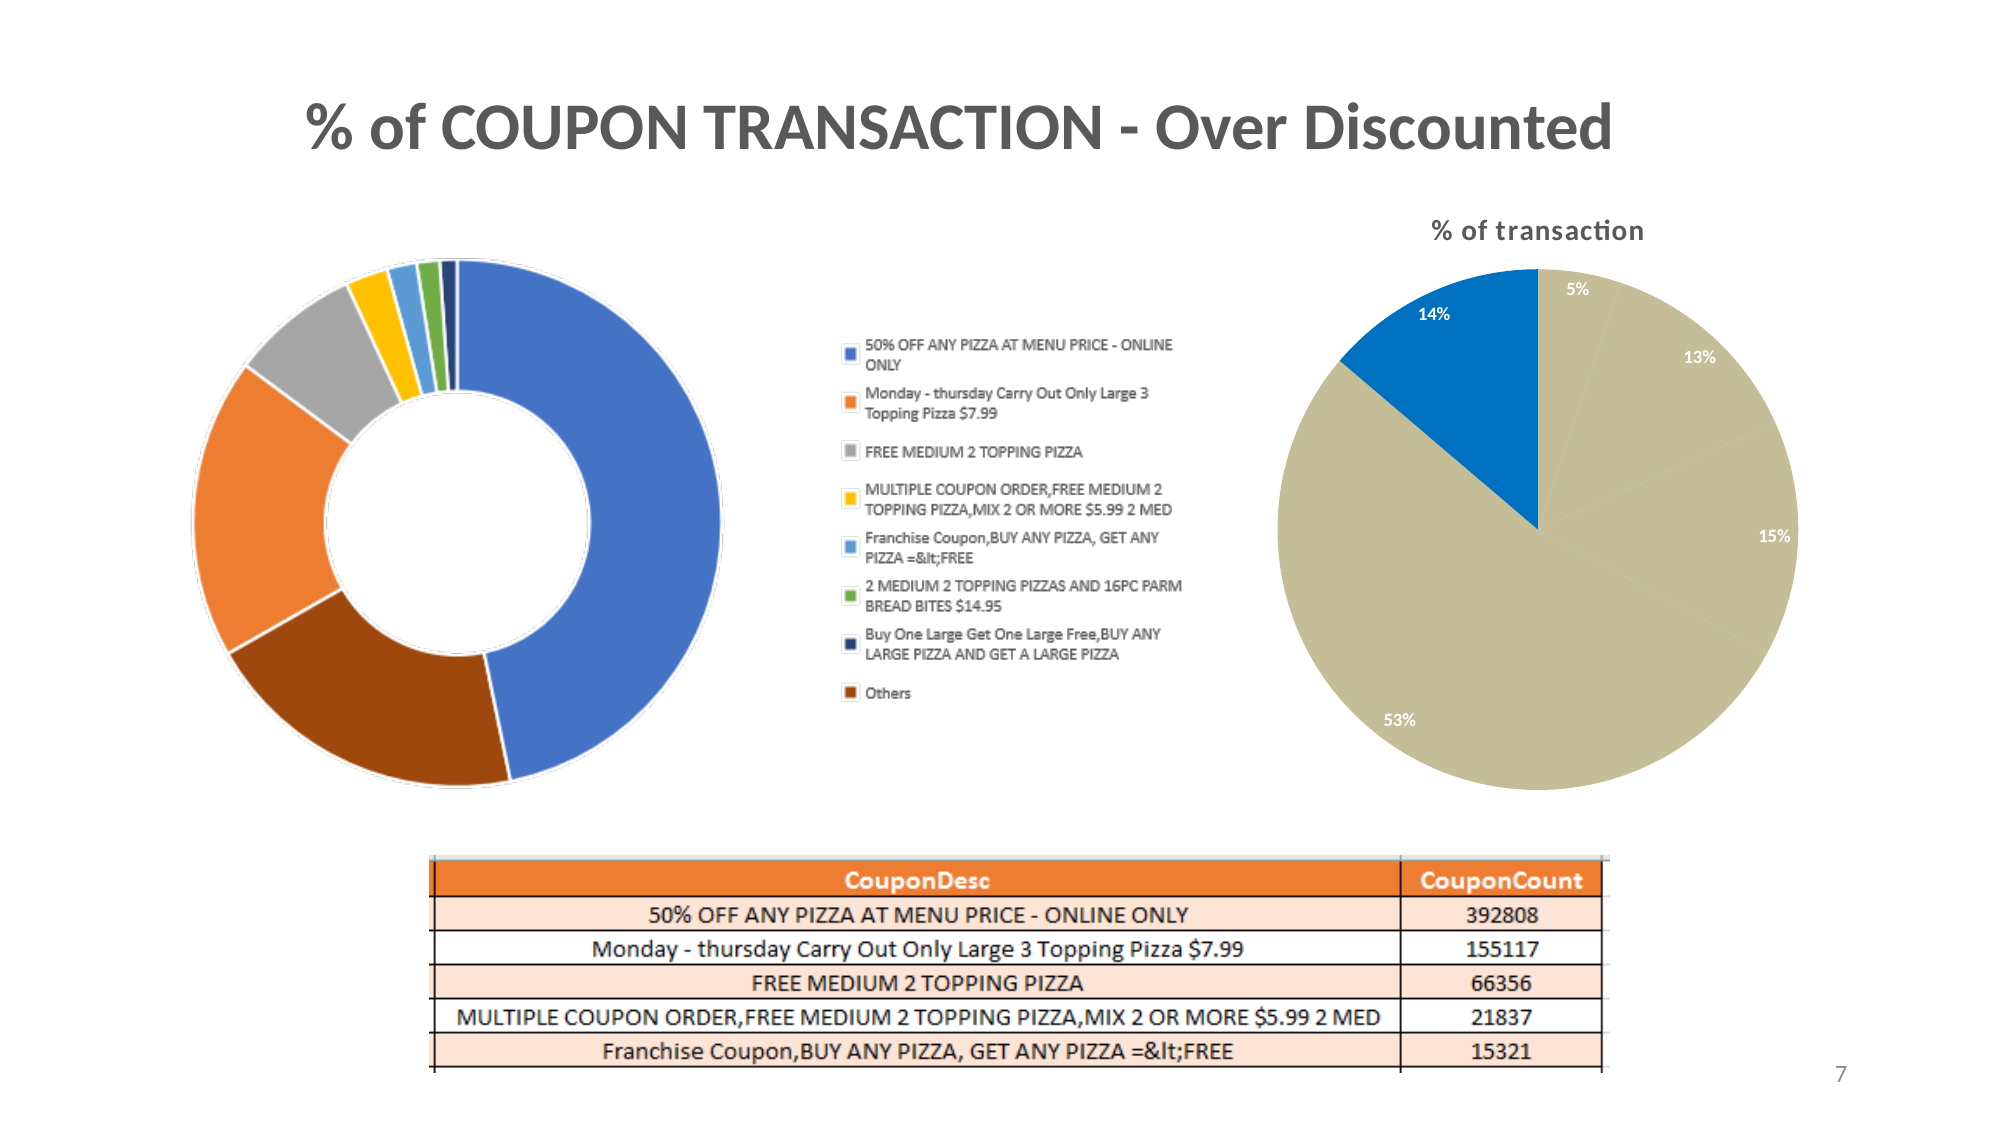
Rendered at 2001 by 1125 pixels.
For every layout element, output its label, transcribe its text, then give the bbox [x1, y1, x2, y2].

chart [1243, 189, 1833, 803]
slide_number 7 [1412, 1042, 1863, 1103]
text_box % of COUPON TRANSACTION - Over Discounted [290, 76, 1646, 171]
picture [87, 198, 1211, 803]
picture [429, 855, 1610, 1073]
